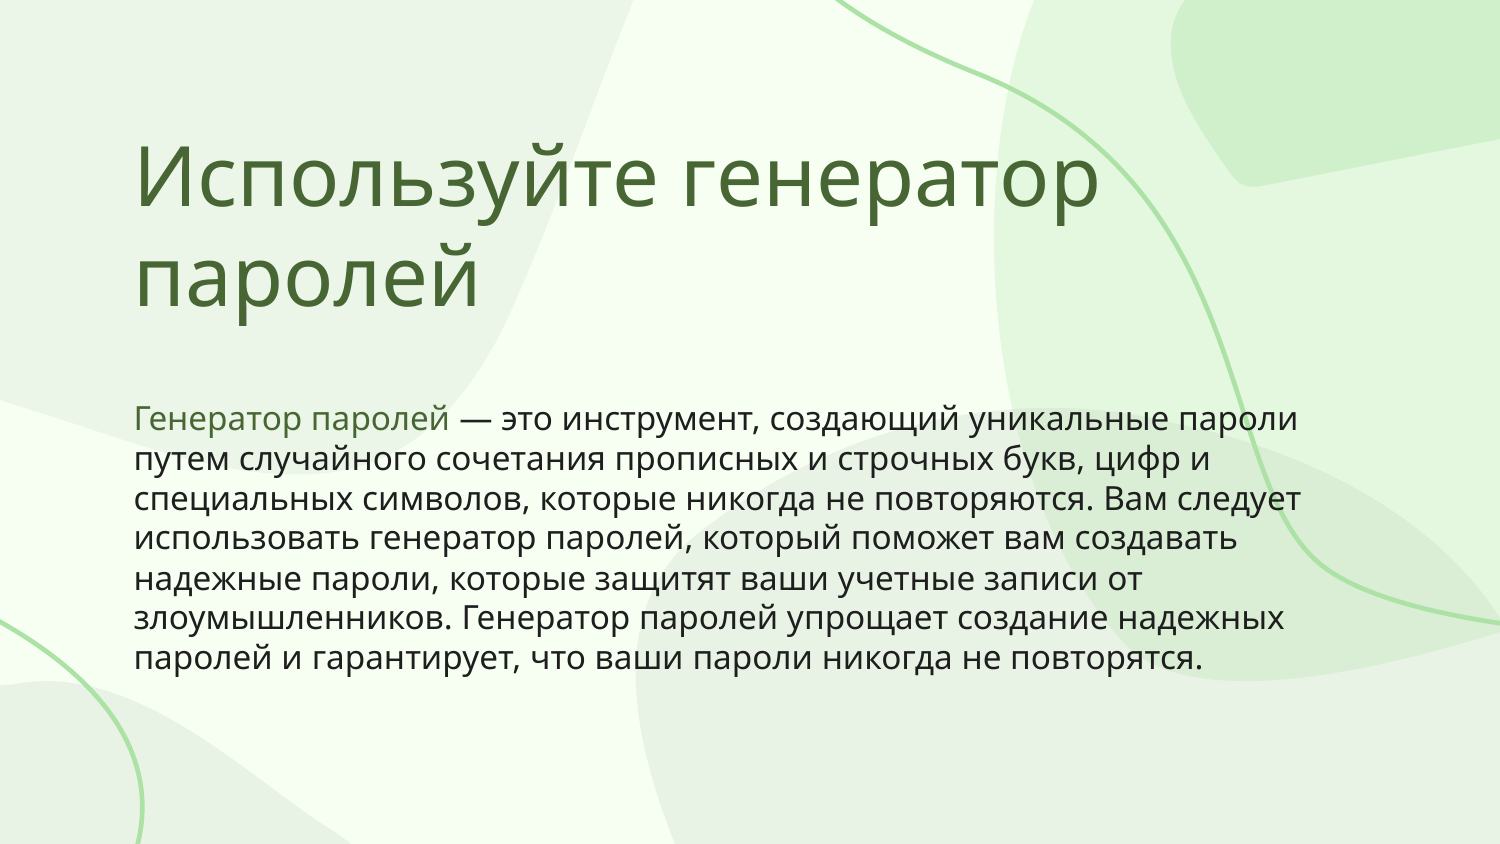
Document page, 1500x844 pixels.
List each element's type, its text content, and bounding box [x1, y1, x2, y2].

title Используйте генератор паролей [118, 186, 1334, 338]
subtitle Генератор паролей — это инструмент, создающий уникальные пароли путем случайного сочетания прописных и строчных букв, цифр и специальных символов, которые никогда не повторяются. Вам следует использовать генератор паролей, который поможет вам создавать надежные пароли, которые защитят ваши учетные записи от злоумышленников. Генератор паролей упрощает создание надежных паролей и гарантирует, что ваши пароли никогда не повторятся. [118, 381, 1383, 617]
